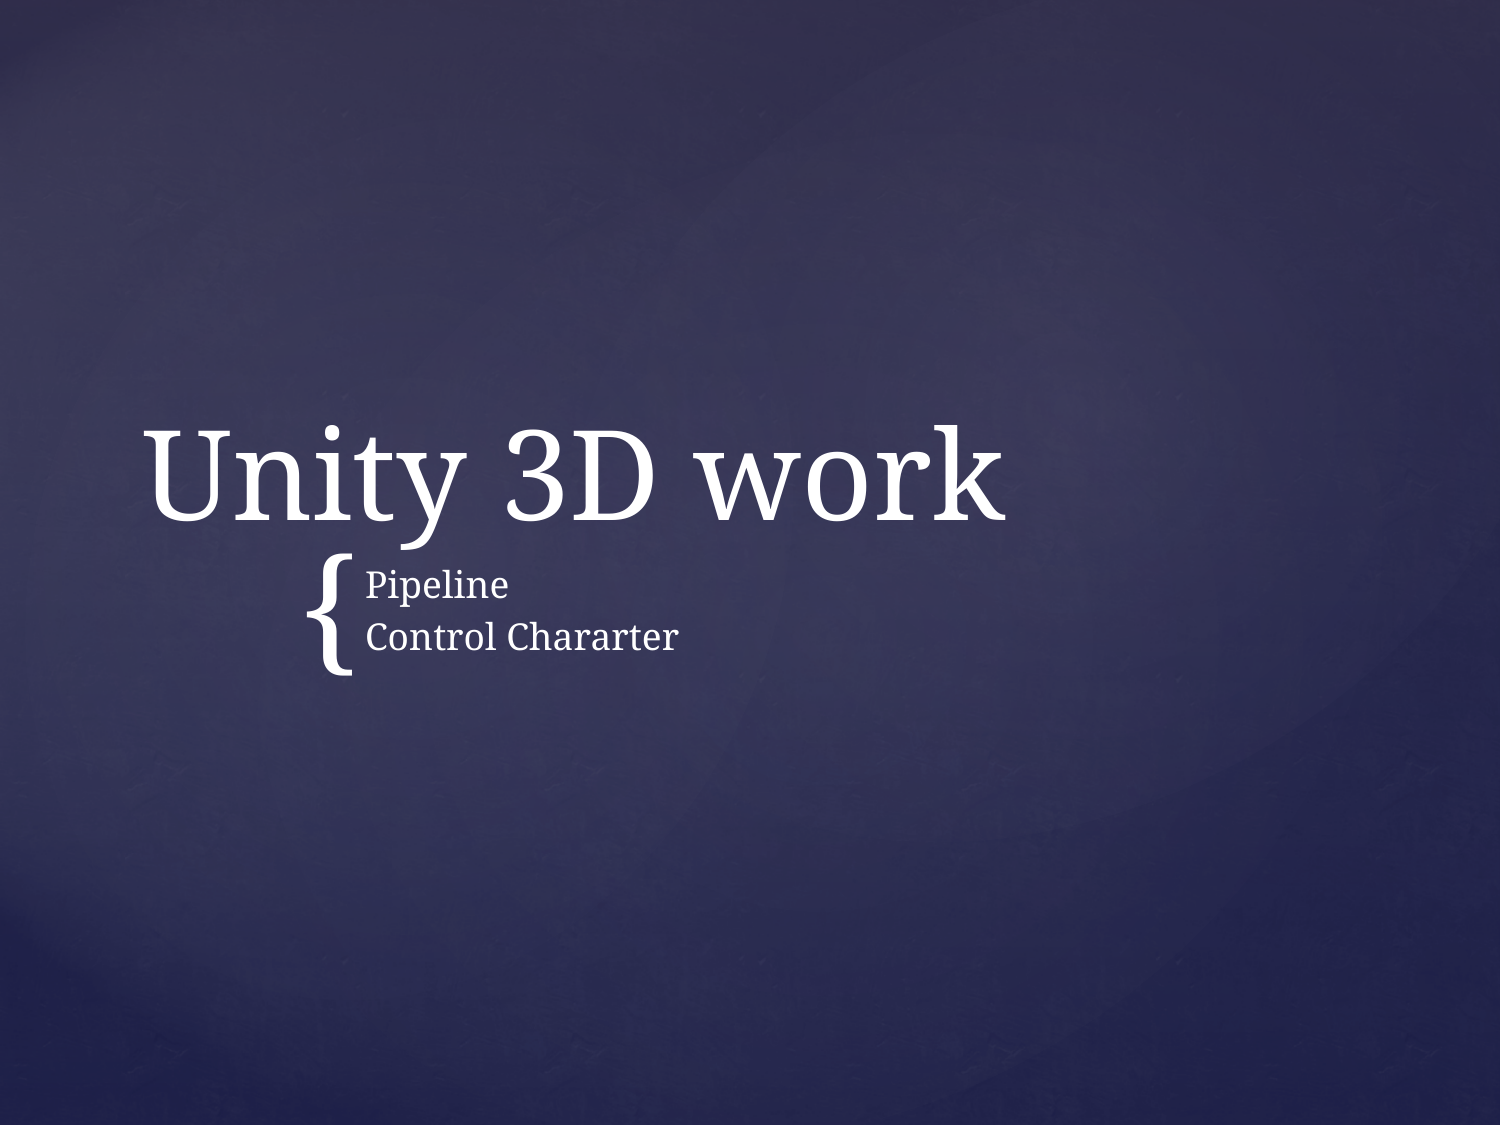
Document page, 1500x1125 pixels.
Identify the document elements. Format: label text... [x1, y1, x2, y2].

title Unity 3D work [127, 200, 1365, 554]
subtitle Pipeline Control Chararter [350, 553, 1363, 667]
